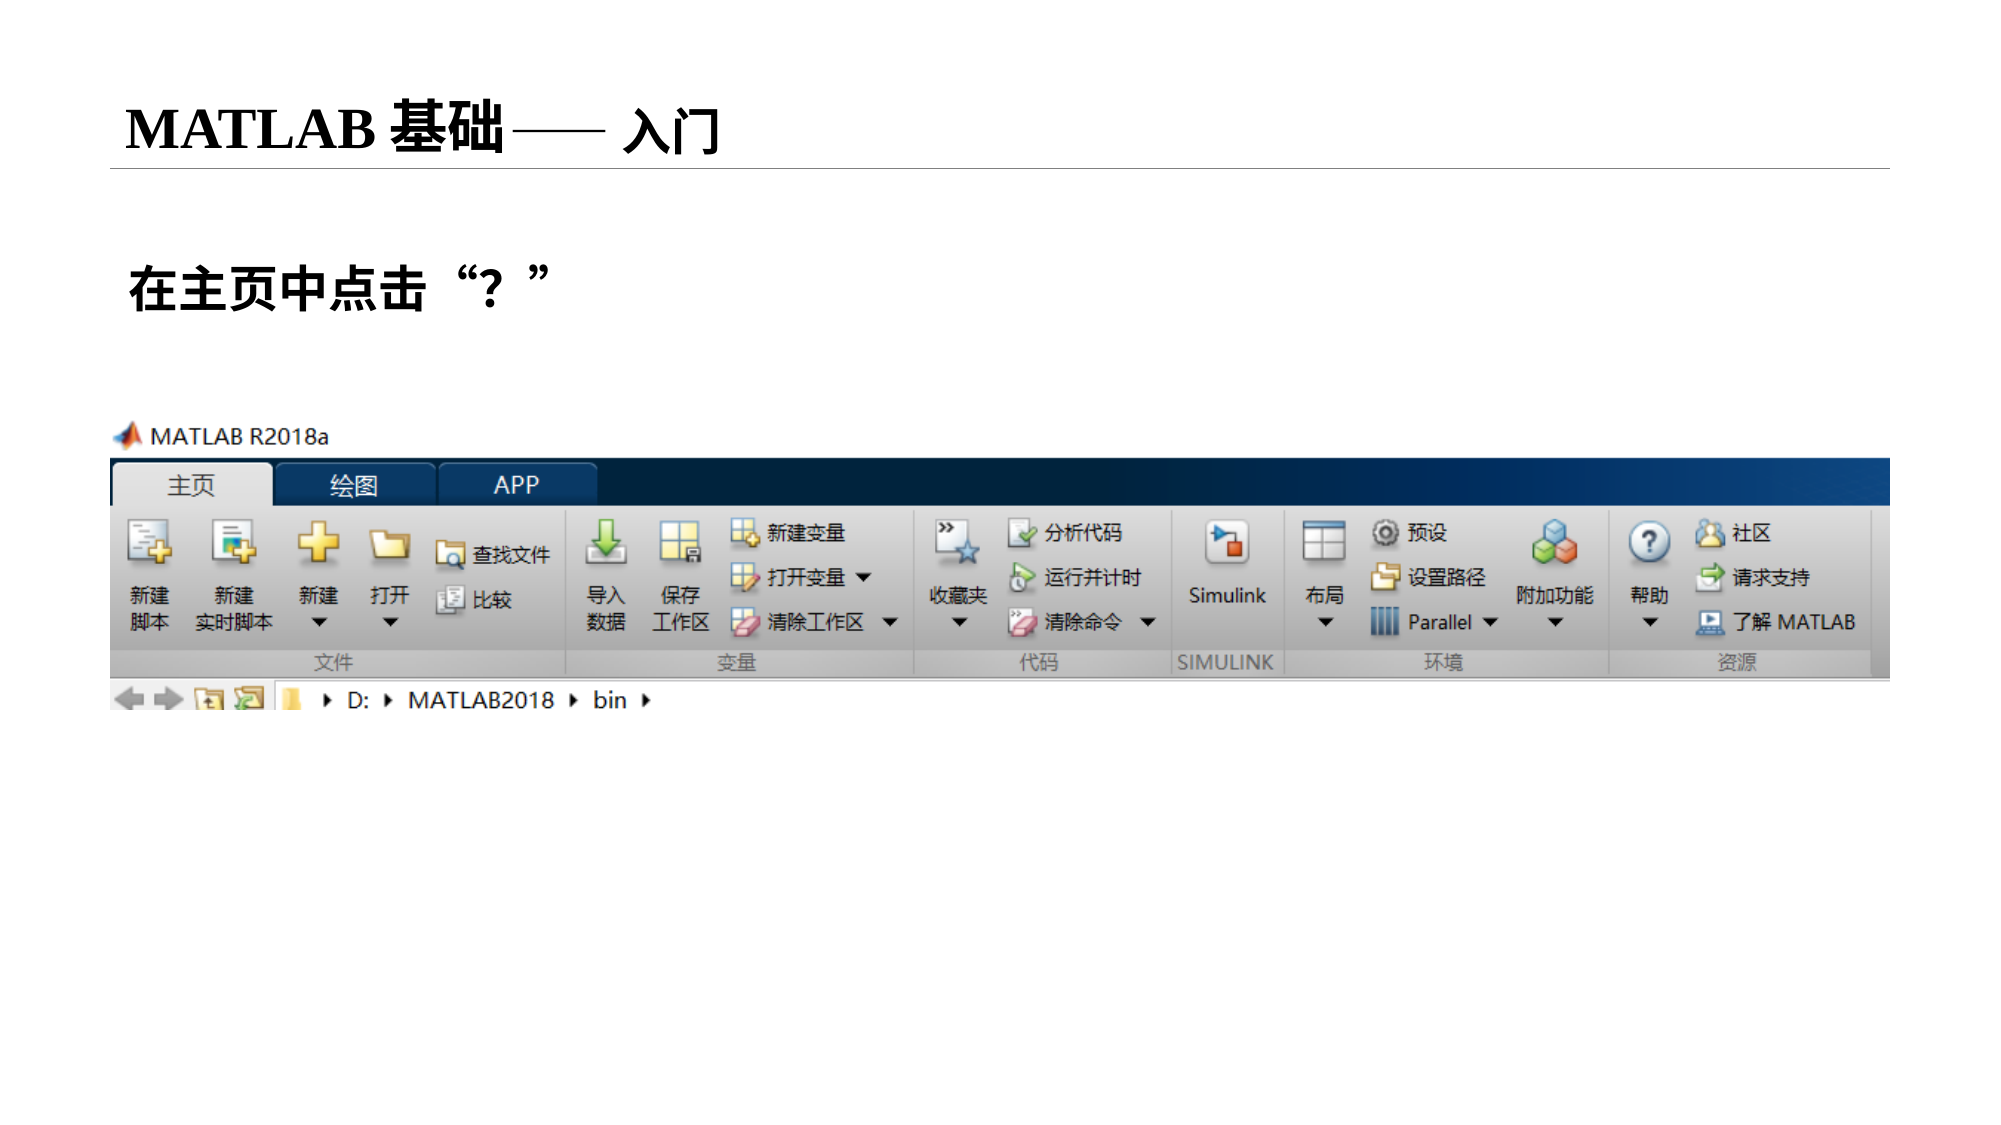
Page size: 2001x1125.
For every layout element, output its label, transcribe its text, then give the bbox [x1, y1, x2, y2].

title MATLAB基础 [109, 0, 1890, 169]
text_box 在主页中点击“？” [113, 250, 594, 326]
picture [109, 415, 1890, 710]
text_box ——入门 [494, 92, 736, 168]
